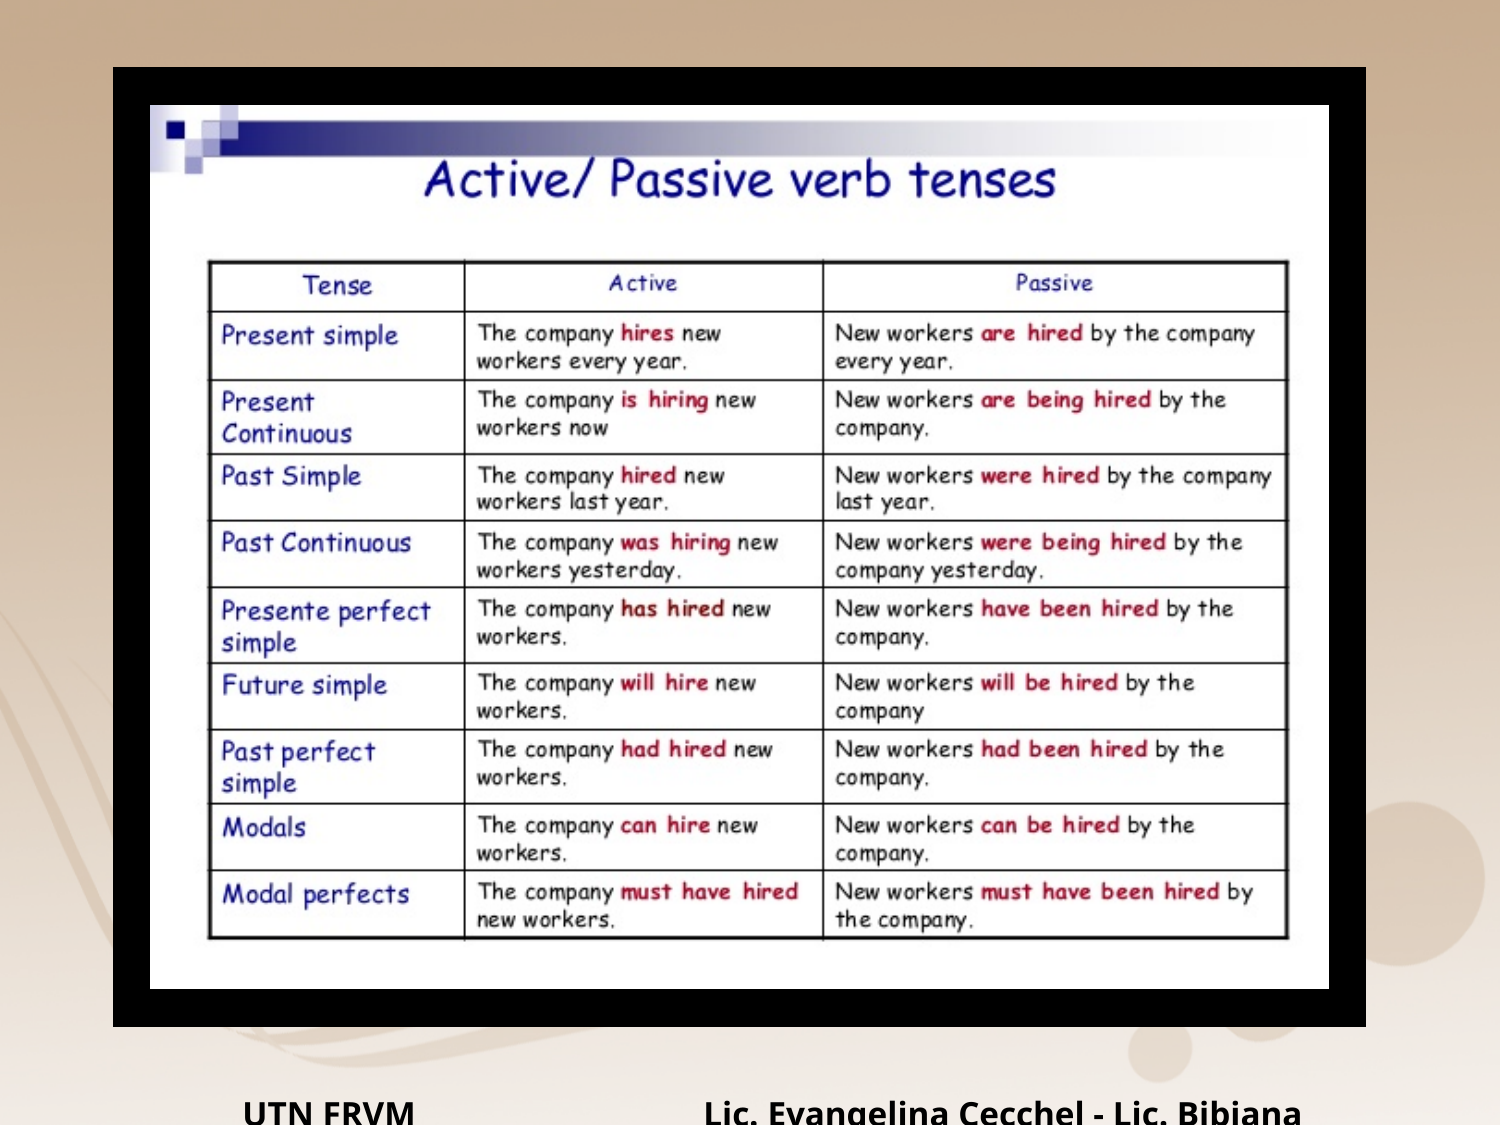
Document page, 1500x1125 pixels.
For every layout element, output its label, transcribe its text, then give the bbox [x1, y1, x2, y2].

text_box UTN FRVM Lic. Evangelina Cecchel - Lic. Bibiana Fernandez [218, 1085, 1329, 1125]
picture [149, 104, 1329, 990]
